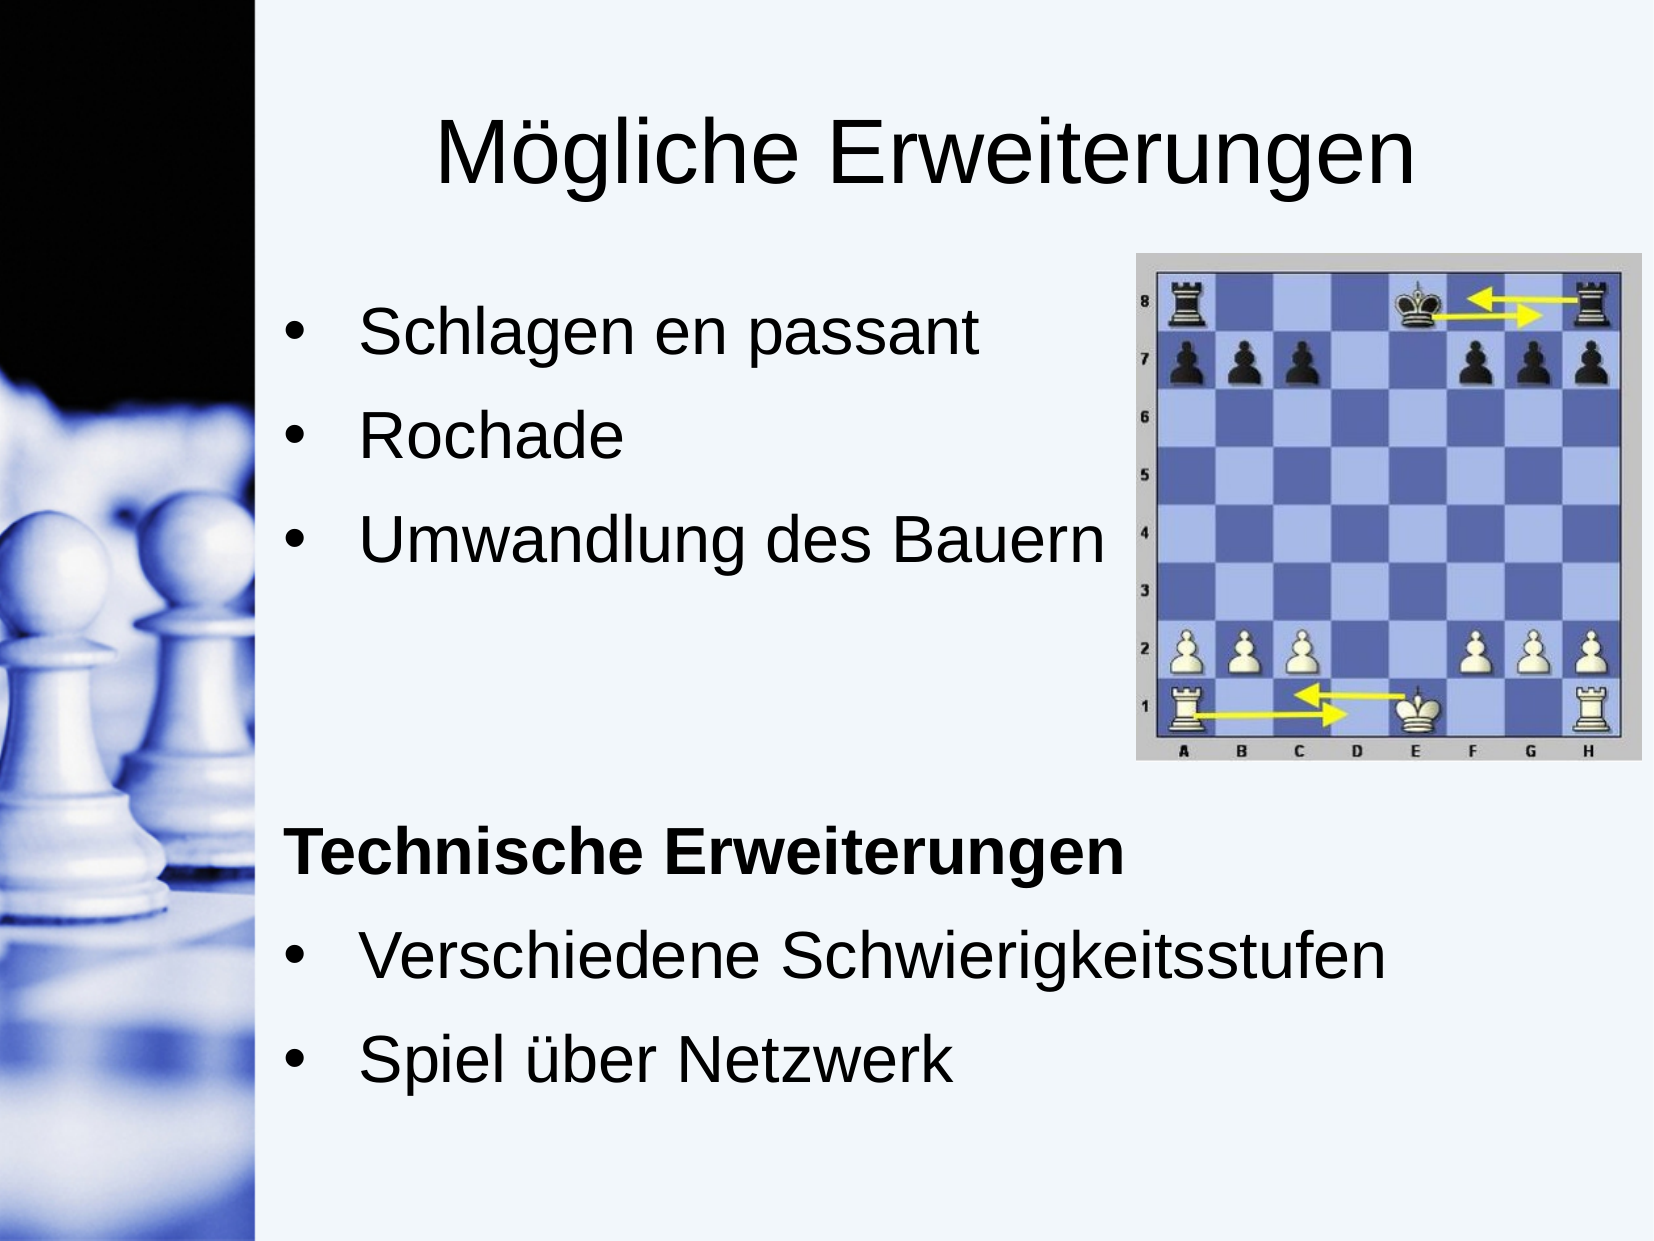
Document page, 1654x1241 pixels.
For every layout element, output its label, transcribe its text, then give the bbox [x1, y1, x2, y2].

picture [0, 0, 1654, 1241]
list Schlagen en passant Rochade Umwandlung des Bauern Technische Erweiterungen Verschiedene Schwierigkeitsstufen Spiel über Netzwerk [283, 290, 1571, 1109]
title Mögliche Erweiterungen [283, 49, 1571, 257]
